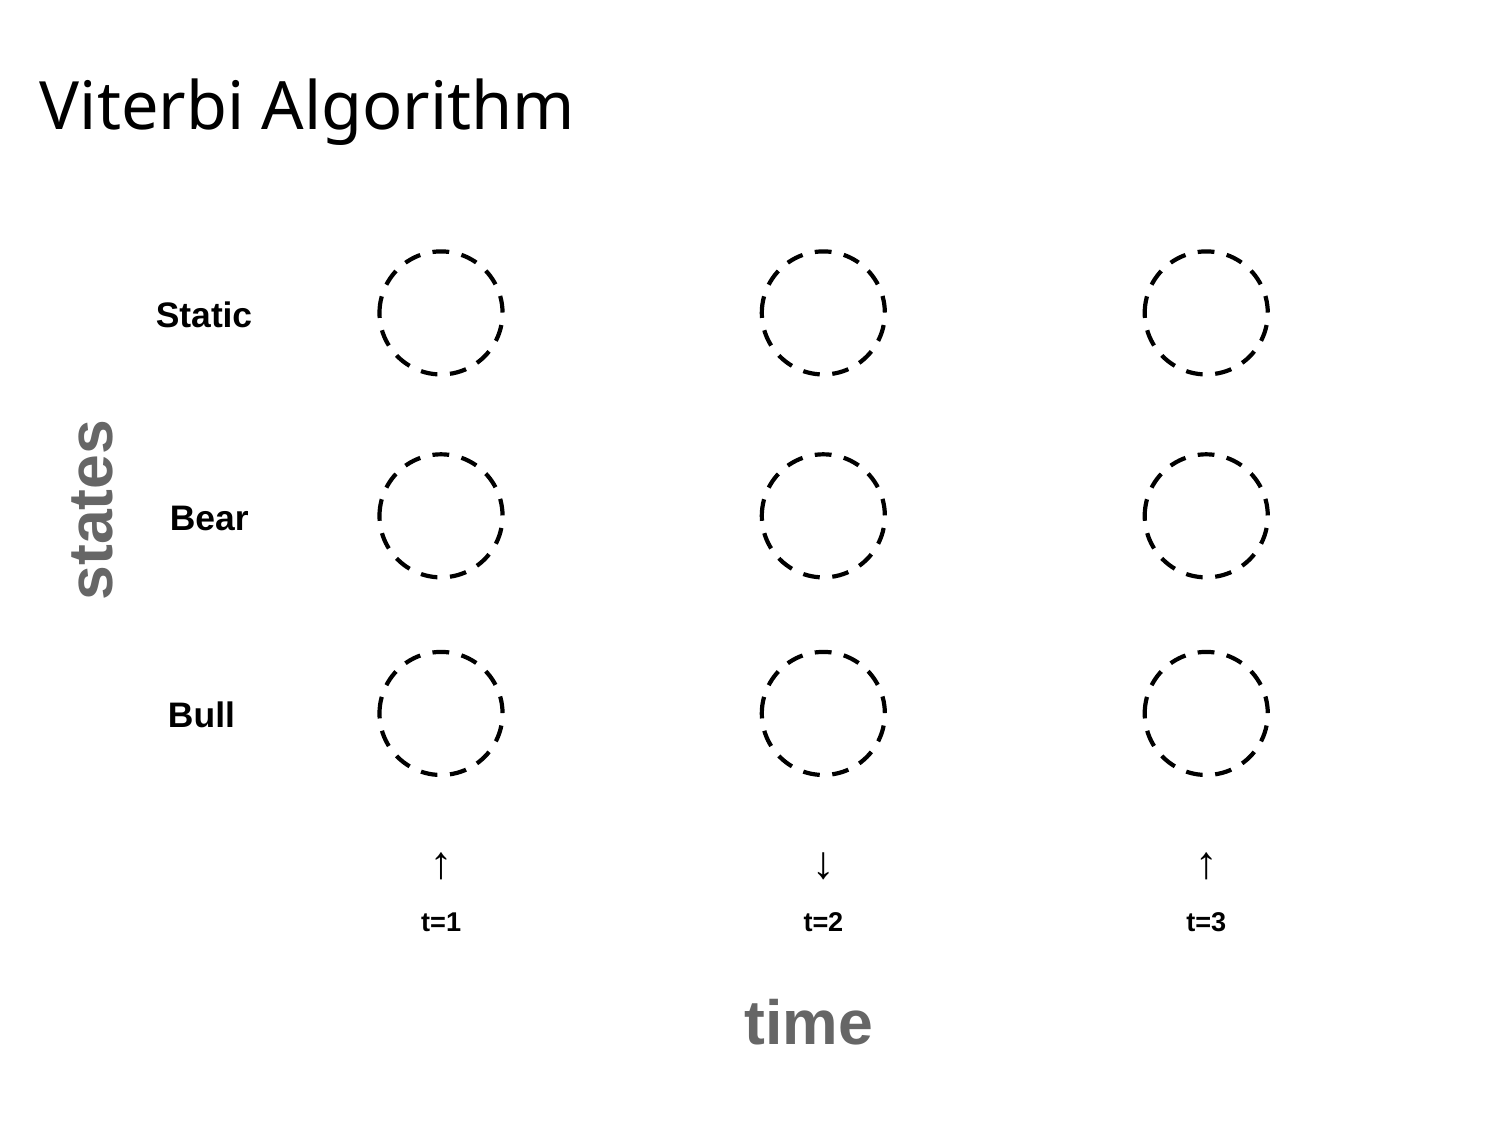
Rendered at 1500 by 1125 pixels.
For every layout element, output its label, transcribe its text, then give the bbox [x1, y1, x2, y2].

text_box [379, 651, 503, 775]
text_box [379, 251, 503, 375]
text_box Bear [169, 494, 249, 538]
text_box Static [155, 291, 253, 335]
text_box [761, 251, 885, 375]
text_box ↓ [811, 832, 835, 888]
text_box [1144, 454, 1268, 578]
text_box t=3 [1186, 903, 1227, 937]
text_box [761, 651, 885, 775]
text_box states [50, 419, 126, 601]
text_box t=1 [421, 903, 461, 937]
text_box t=2 [803, 903, 844, 937]
text_box time [744, 982, 874, 1058]
text_box ↑ [1194, 832, 1218, 888]
title Viterbi Algorithm [24, 18, 1451, 188]
text_box [761, 454, 885, 578]
text_box [1144, 651, 1268, 775]
text_box Bull [167, 692, 236, 735]
text_box [1144, 251, 1268, 375]
text_box ↑ [429, 832, 453, 888]
text_box [379, 454, 503, 578]
